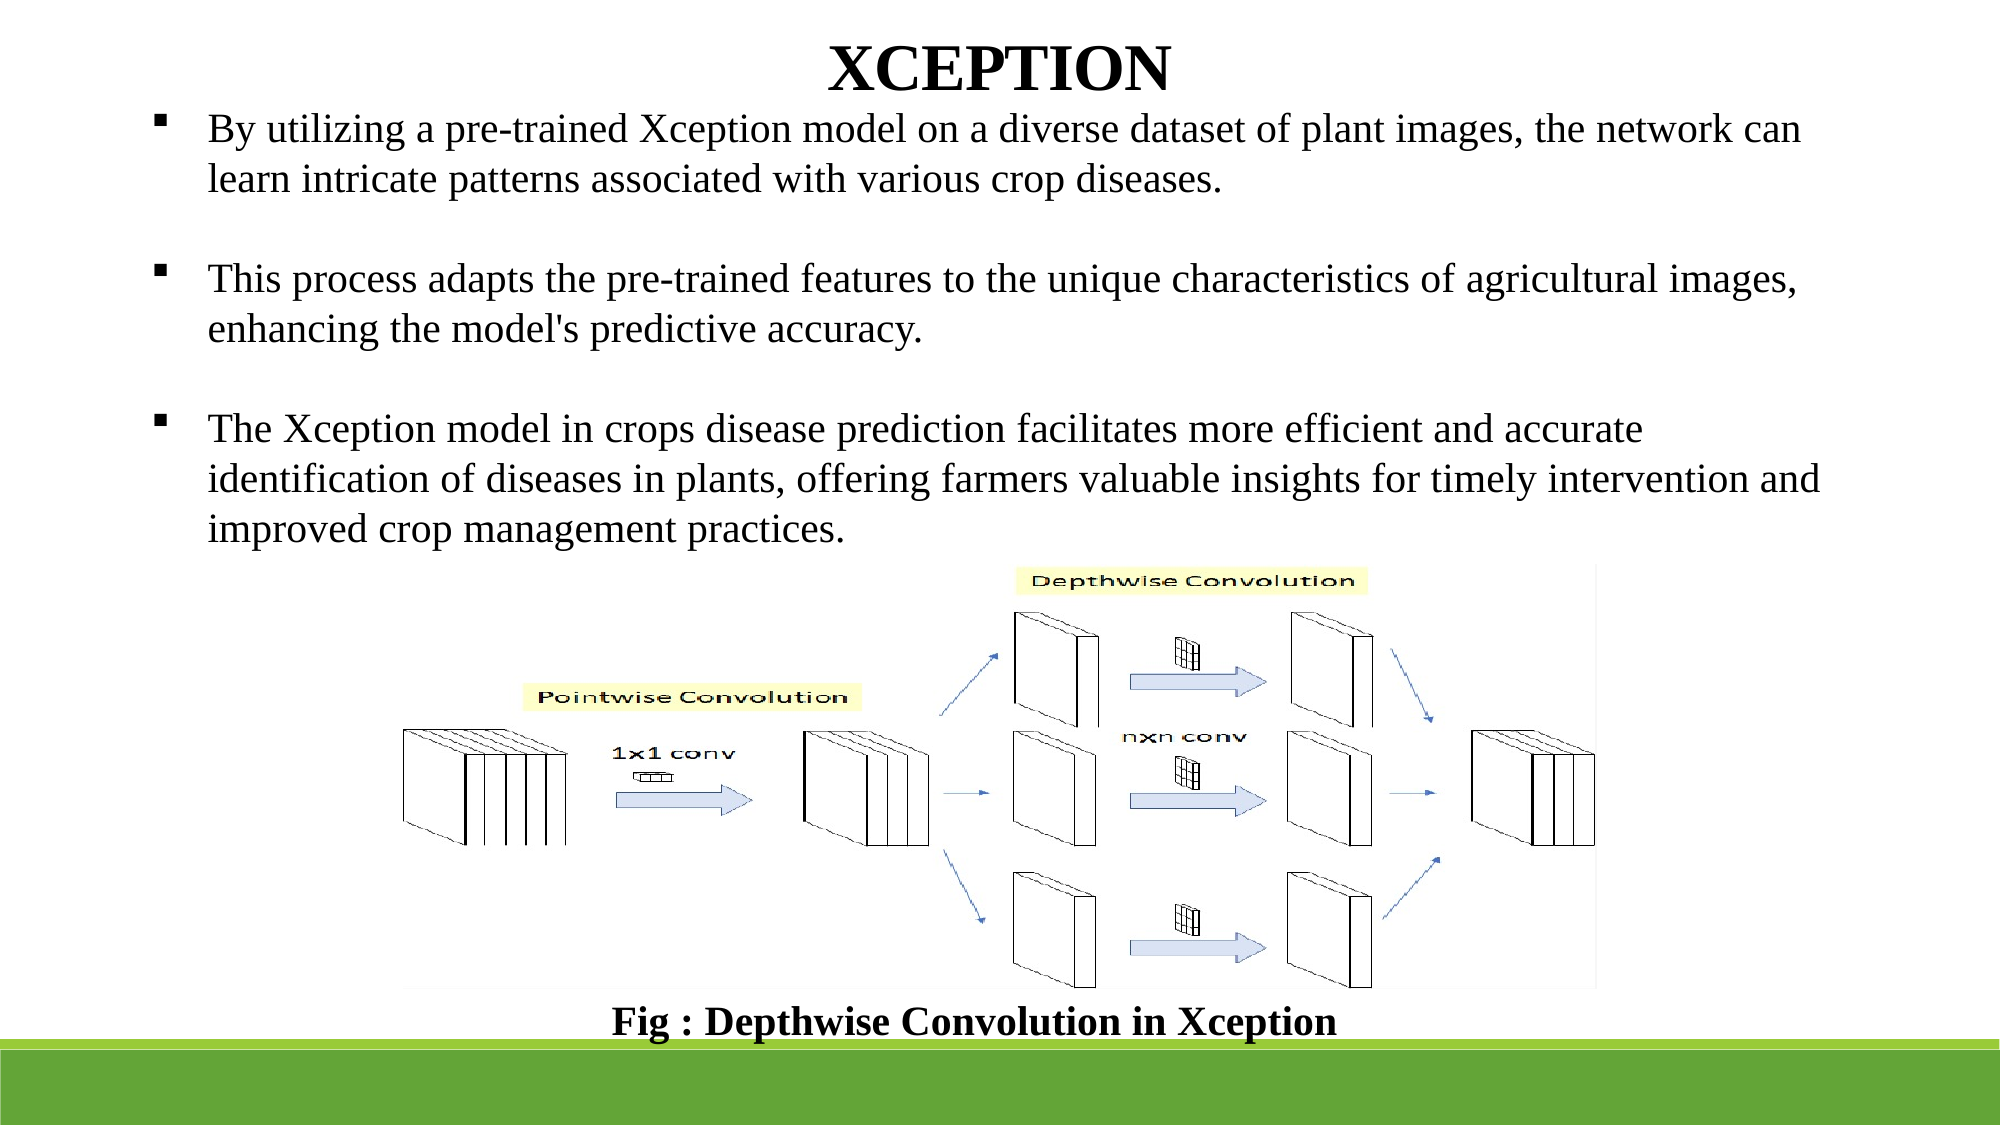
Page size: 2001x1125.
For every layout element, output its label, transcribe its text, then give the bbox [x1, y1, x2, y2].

picture [402, 564, 1597, 990]
text_box XCEPTION [174, 28, 1825, 92]
text_box By utilizing a pre-trained Xception model on a diverse dataset of plant images, the network can learn intricate patterns associated with various crop diseases. This process adapts the pre-trained features to the unique characteristics of agricultural images, enhancing the model's predictive accuracy. The Xception model in crops disease prediction facilitates more efficient and accurate identification of diseases in plants, offering farmers valuable insights for timely intervention and improved crop management practices. [136, 92, 1864, 558]
text_box Fig : Depthwise Convolution in Xception [596, 998, 1597, 1052]
